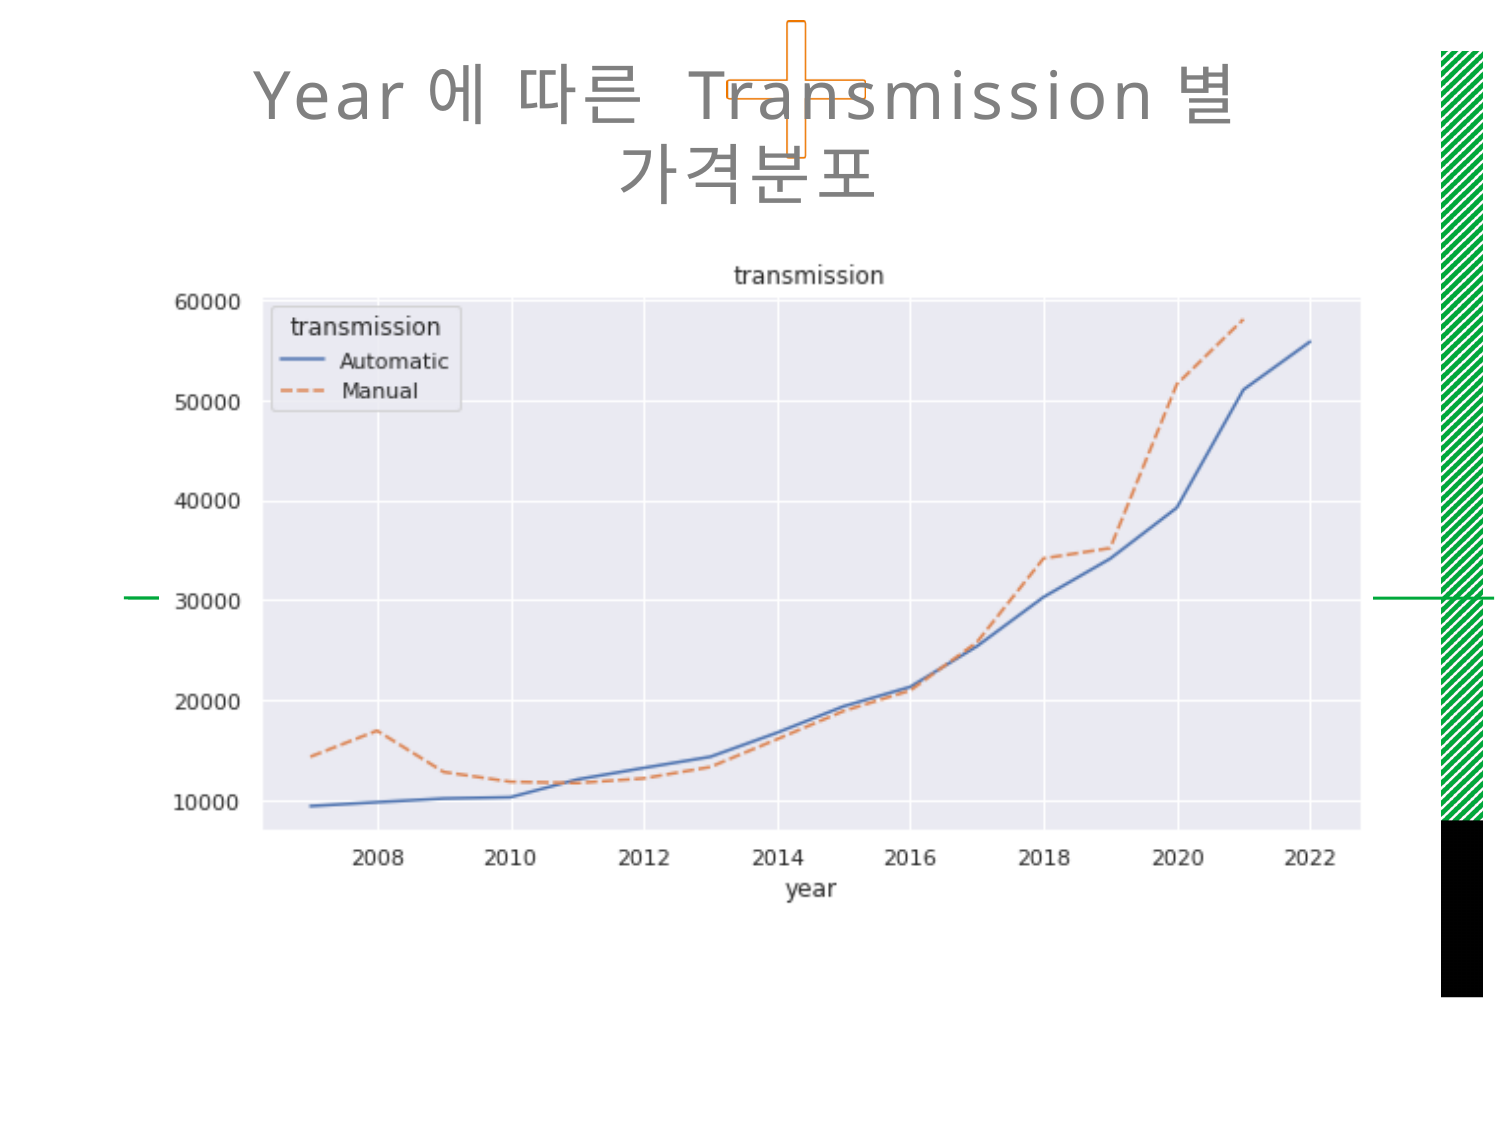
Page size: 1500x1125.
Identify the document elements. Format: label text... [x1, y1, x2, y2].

picture [1441, 48, 1483, 596]
title Year에 따른 Transmission별 가격분포 [110, 12, 1386, 254]
picture [159, 250, 1373, 918]
picture [1441, 600, 1483, 1000]
